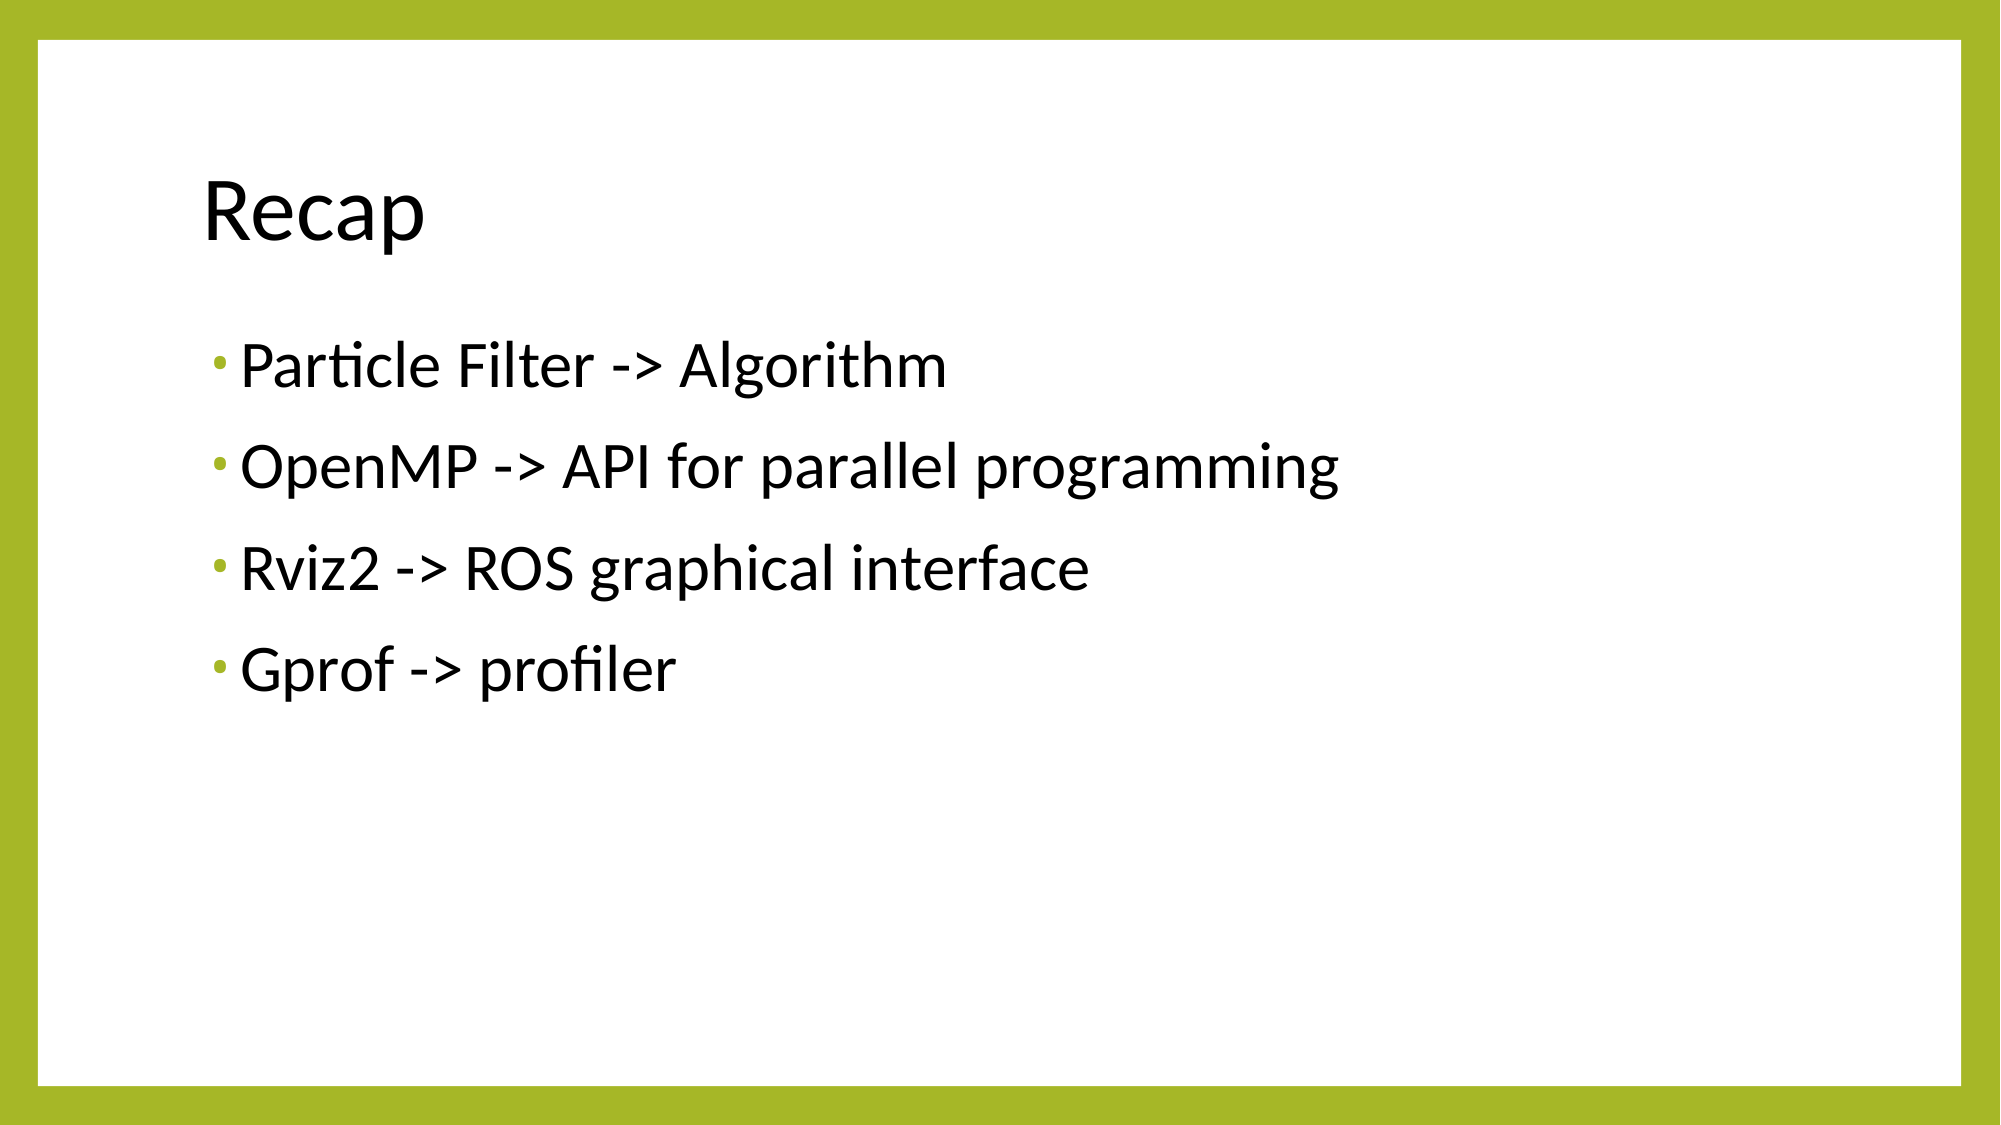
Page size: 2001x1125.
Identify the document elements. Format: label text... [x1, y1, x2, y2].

title Recap [187, 99, 1808, 322]
list Particle Filter -> Algorithm OpenMP -> API for parallel programming Rviz2 -> ROS graphical interface Gprof -> profiler [187, 322, 1808, 1000]
